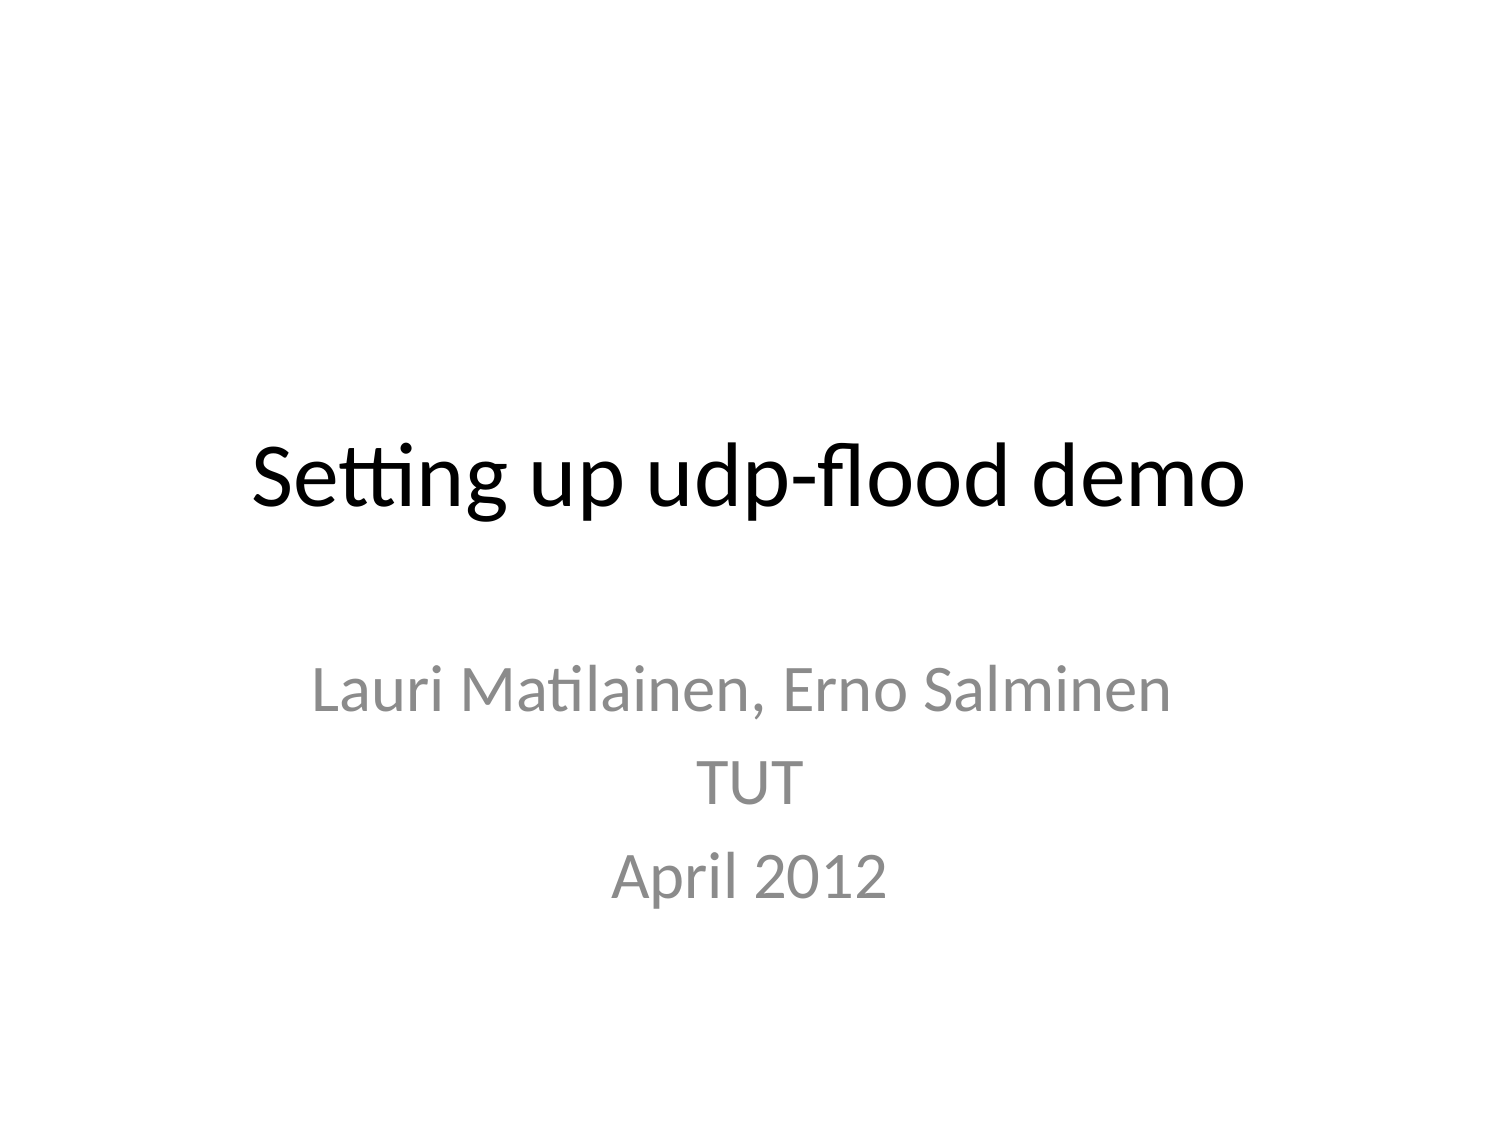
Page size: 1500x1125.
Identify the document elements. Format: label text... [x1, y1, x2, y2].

title Setting up udp-flood demo [112, 349, 1388, 591]
subtitle Lauri Matilainen, Erno Salminen TUT April 2012 [225, 637, 1275, 925]
